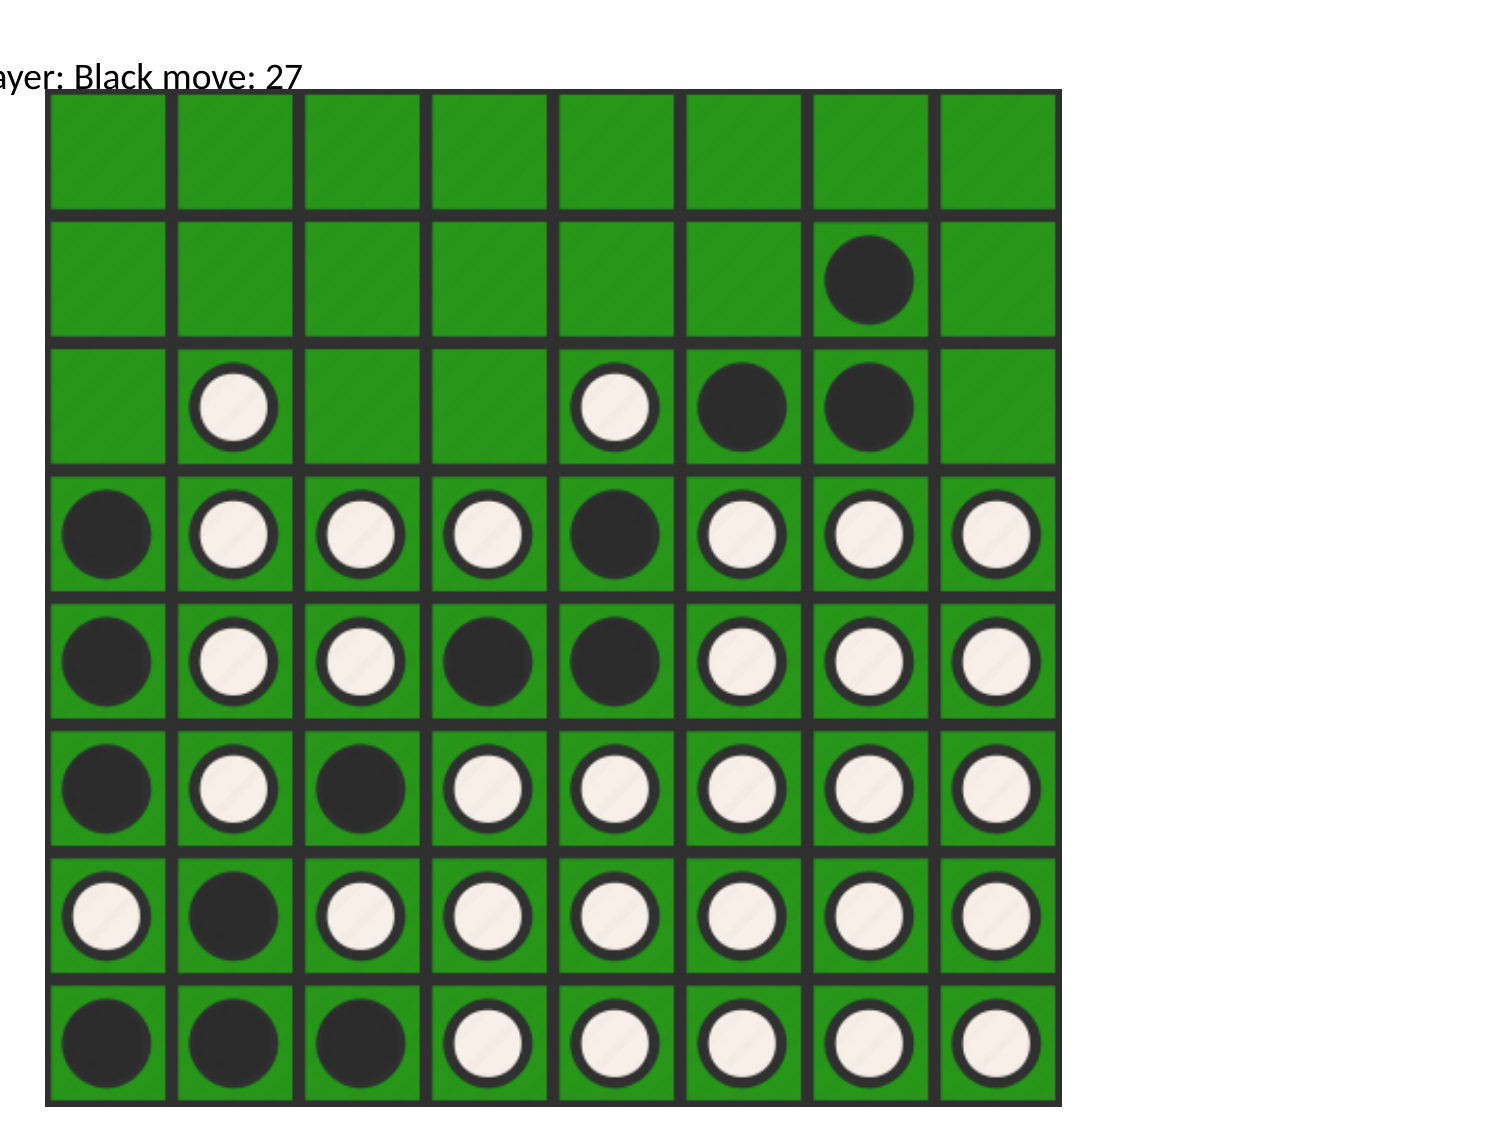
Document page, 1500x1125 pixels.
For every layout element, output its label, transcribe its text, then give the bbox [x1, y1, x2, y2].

text_box turn: 41 player: Black move: 27 [0, 44, 319, 105]
picture [44, 89, 1062, 1107]
